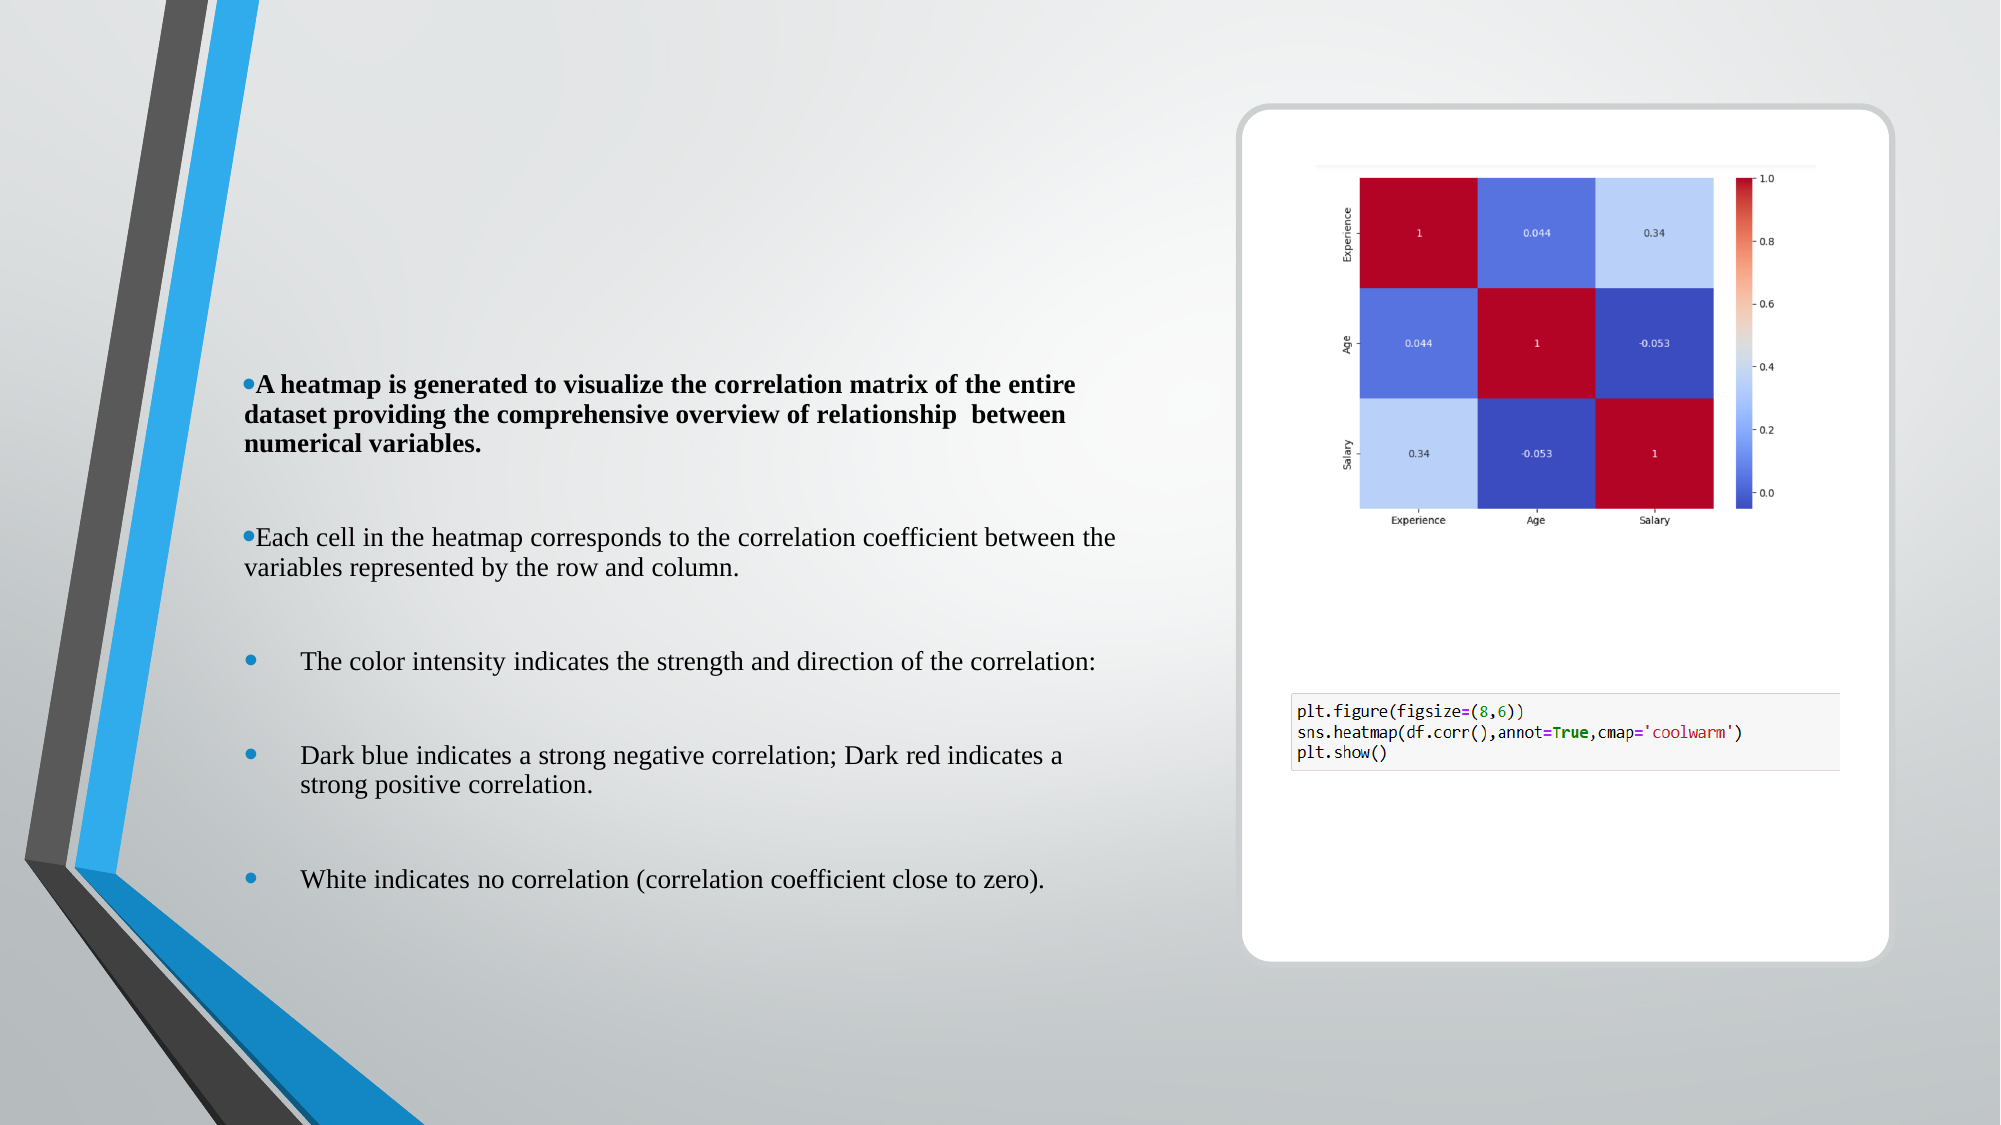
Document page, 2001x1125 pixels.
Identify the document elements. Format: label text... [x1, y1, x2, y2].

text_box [24, 0, 425, 1125]
text_box [1237, 105, 1894, 967]
picture [1315, 165, 1816, 526]
picture [1291, 693, 1840, 771]
text_box A heatmap is generated to visualize the correlation matrix of the entire dataset providing the comprehensive overview of relationship between numerical variables. Each cell in the heatmap corresponds to the correlation coefficient between the variables represented by the row and column. The color intensity indicates the strength and direction of the correlation: Dark blue indicates a strong negative correlation; Dark red indicates a strong positive correlation. White indicates no correlation (correlation coefficient close to zero). [425, 251, 1135, 1014]
